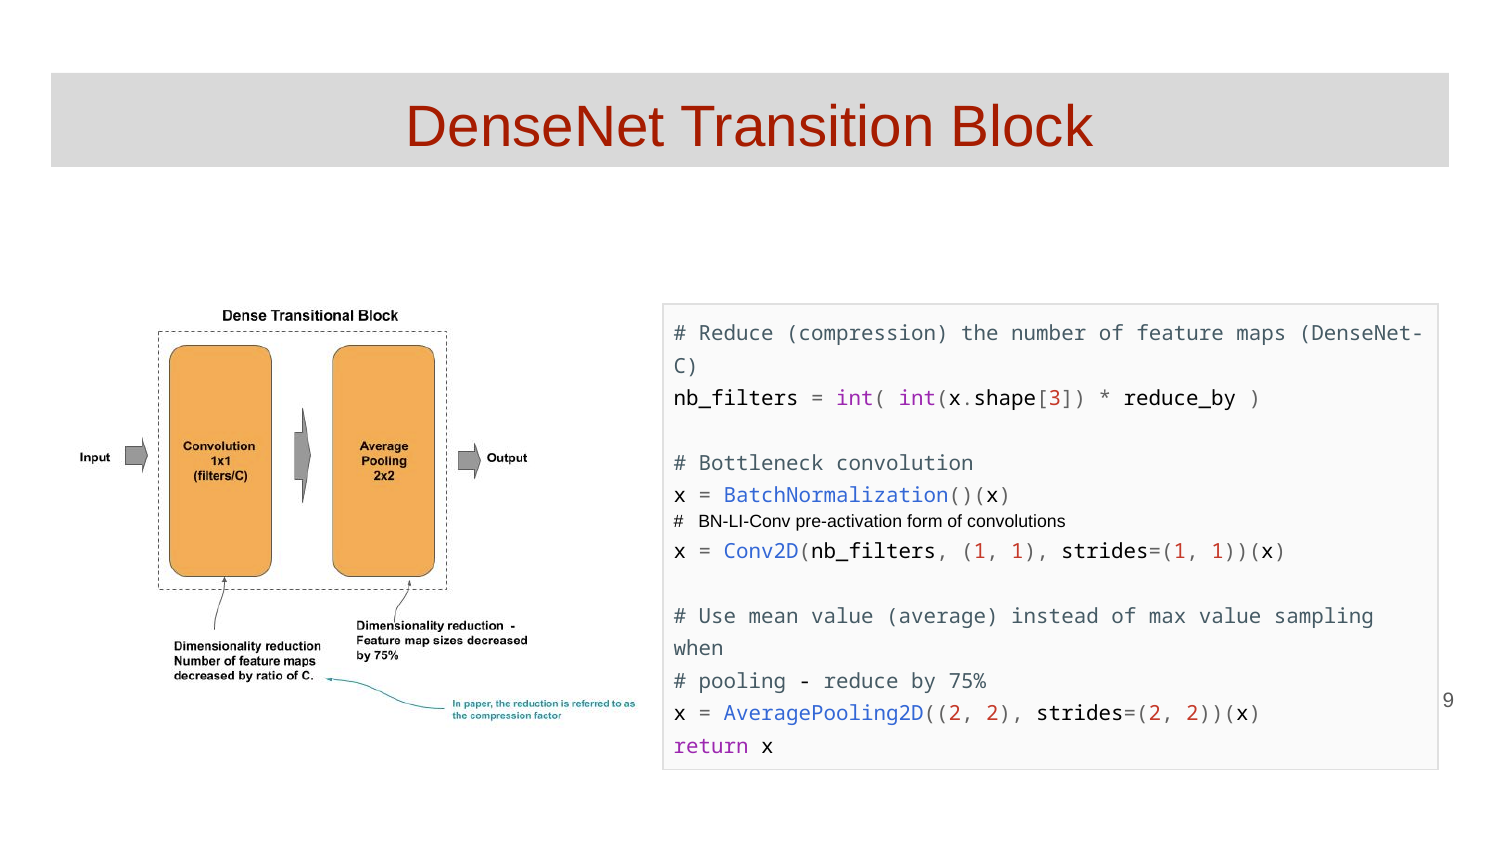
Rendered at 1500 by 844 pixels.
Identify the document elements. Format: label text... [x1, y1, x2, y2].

picture [42, 285, 648, 740]
slide_number ‹#› [1439, 666, 1470, 732]
table_header # Reduce (compression) the number of feature maps (DenseNet-C) nb_filters = int( int(x.shape[3]) * reduce_by ) # Bottleneck convolution x = BatchNormalization()(x) # BN-LI-Conv pre-activation form of convolutions x = Conv2D(nb_filters, (1, 1), strides=(1, 1))(x) # Use mean value (average) instead of max value sampling when # pooling - reduce by 75% x = AveragePooling2D((2, 2), strides=(2, 2))(x) return x [664, 305, 1437, 769]
title DenseNet Transition Block [51, 72, 1449, 167]
